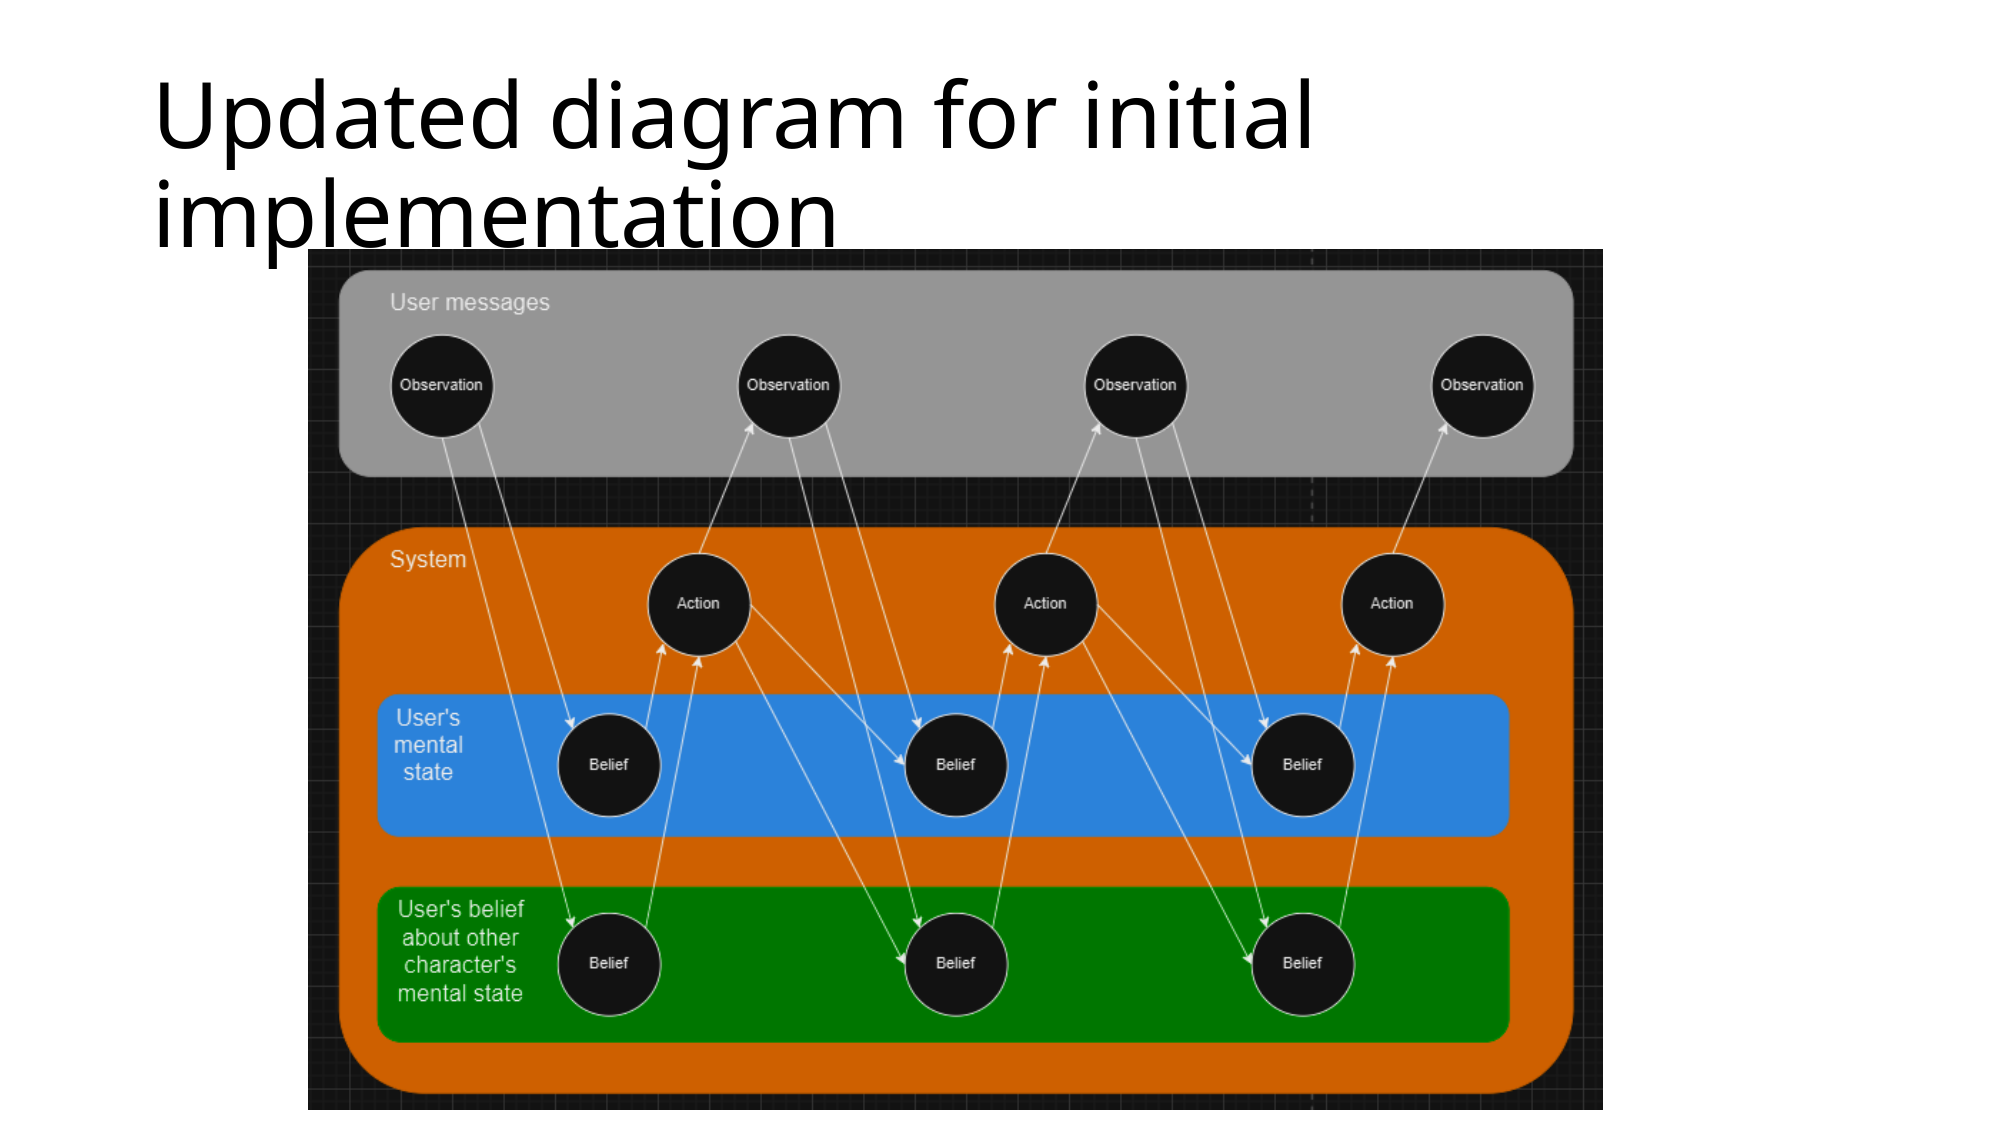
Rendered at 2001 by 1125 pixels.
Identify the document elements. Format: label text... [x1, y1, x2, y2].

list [308, 248, 1604, 1111]
title Updated diagram for initial implementation [137, 59, 1863, 278]
